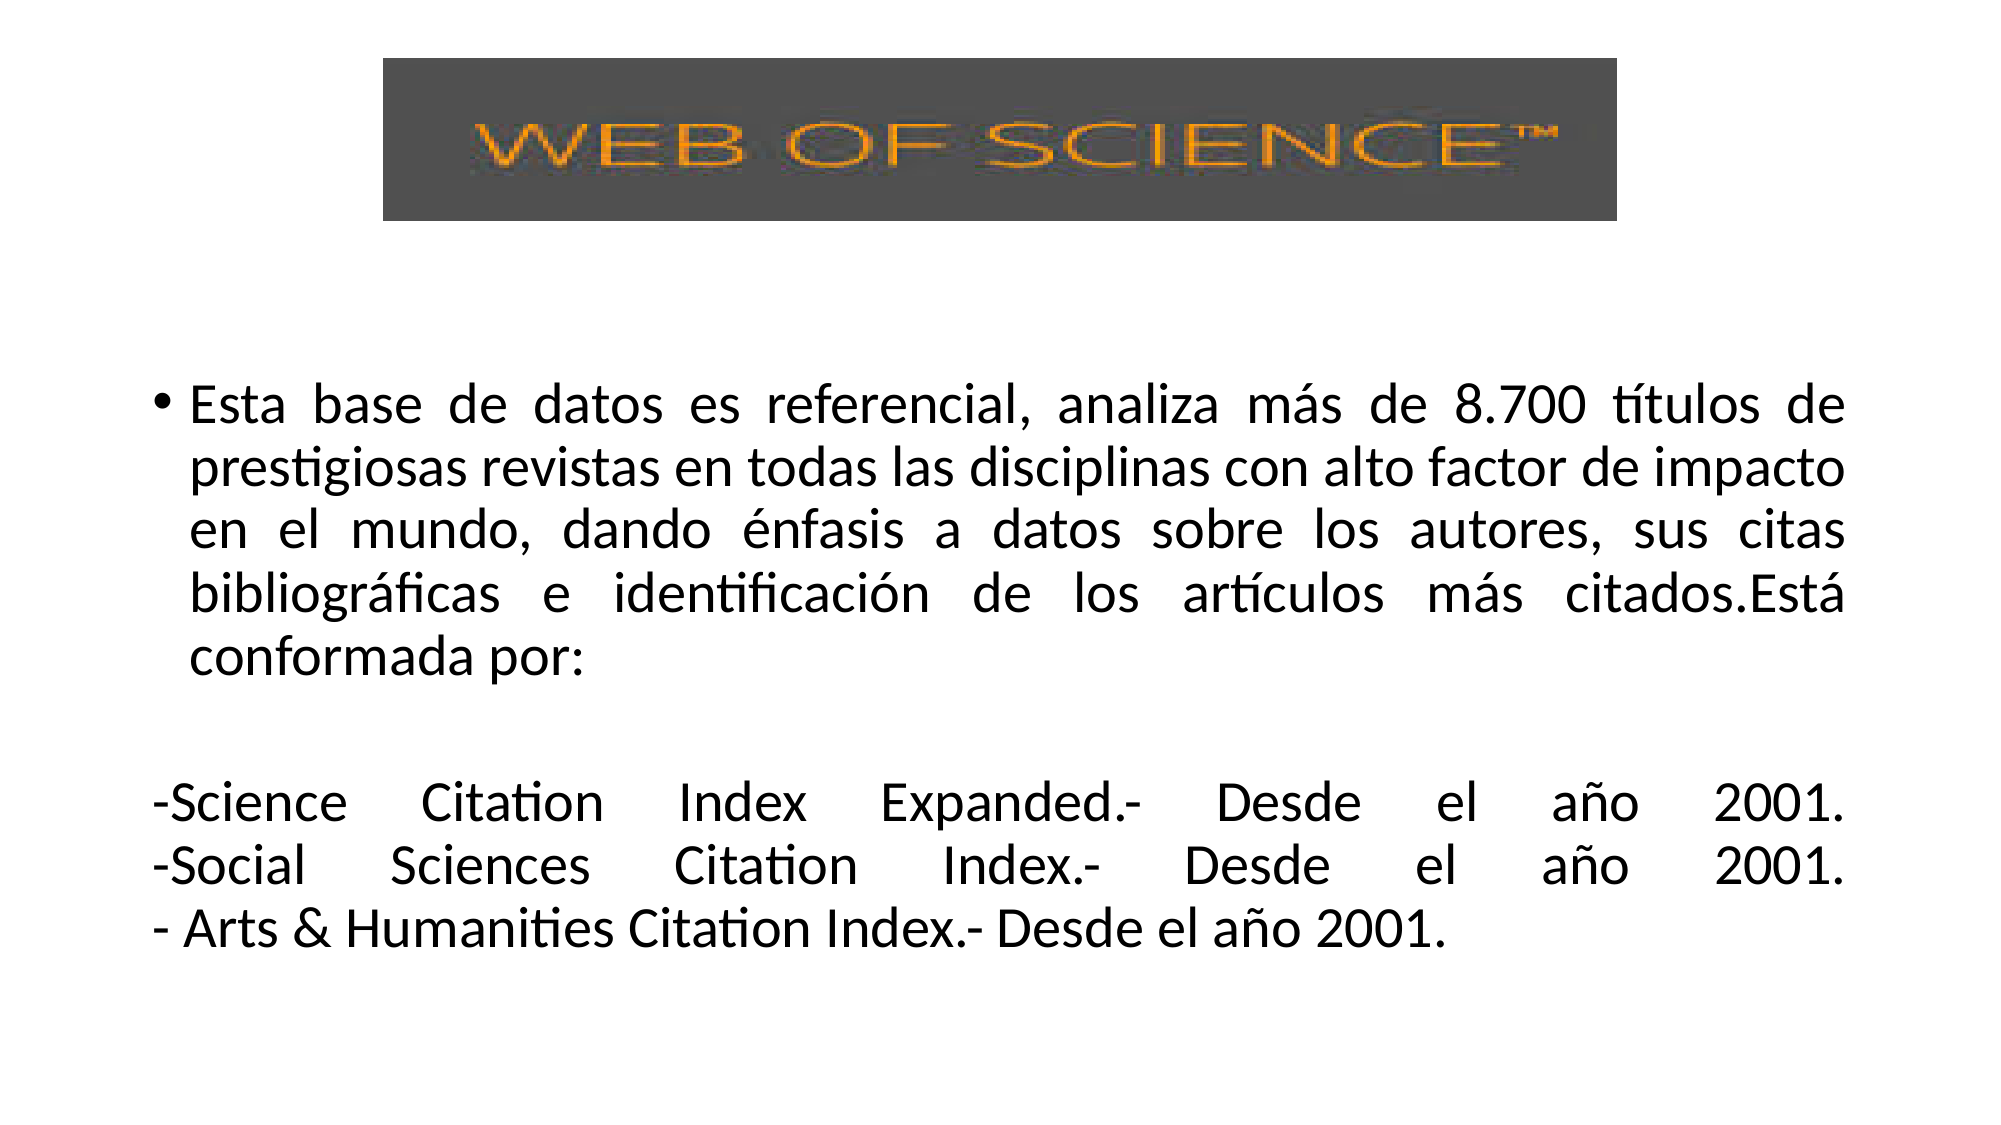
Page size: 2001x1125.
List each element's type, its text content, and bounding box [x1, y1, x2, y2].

picture [383, 58, 1617, 221]
list Esta base de datos es referencial, analiza más de 8.700 títulos de prestigiosas revistas en todas las disciplinas con alto factor de impacto en el mundo, dando énfasis a datos sobre los autores, sus citas bibliográficas e identificación de los artículos más citados.Está conformada por: -Science Citation Index Expanded.- Desde el año 2001. -Social Sciences Citation Index.- Desde el año 2001. - Arts & Humanities Citation Index.- Desde el año 2001. [137, 274, 1863, 989]
